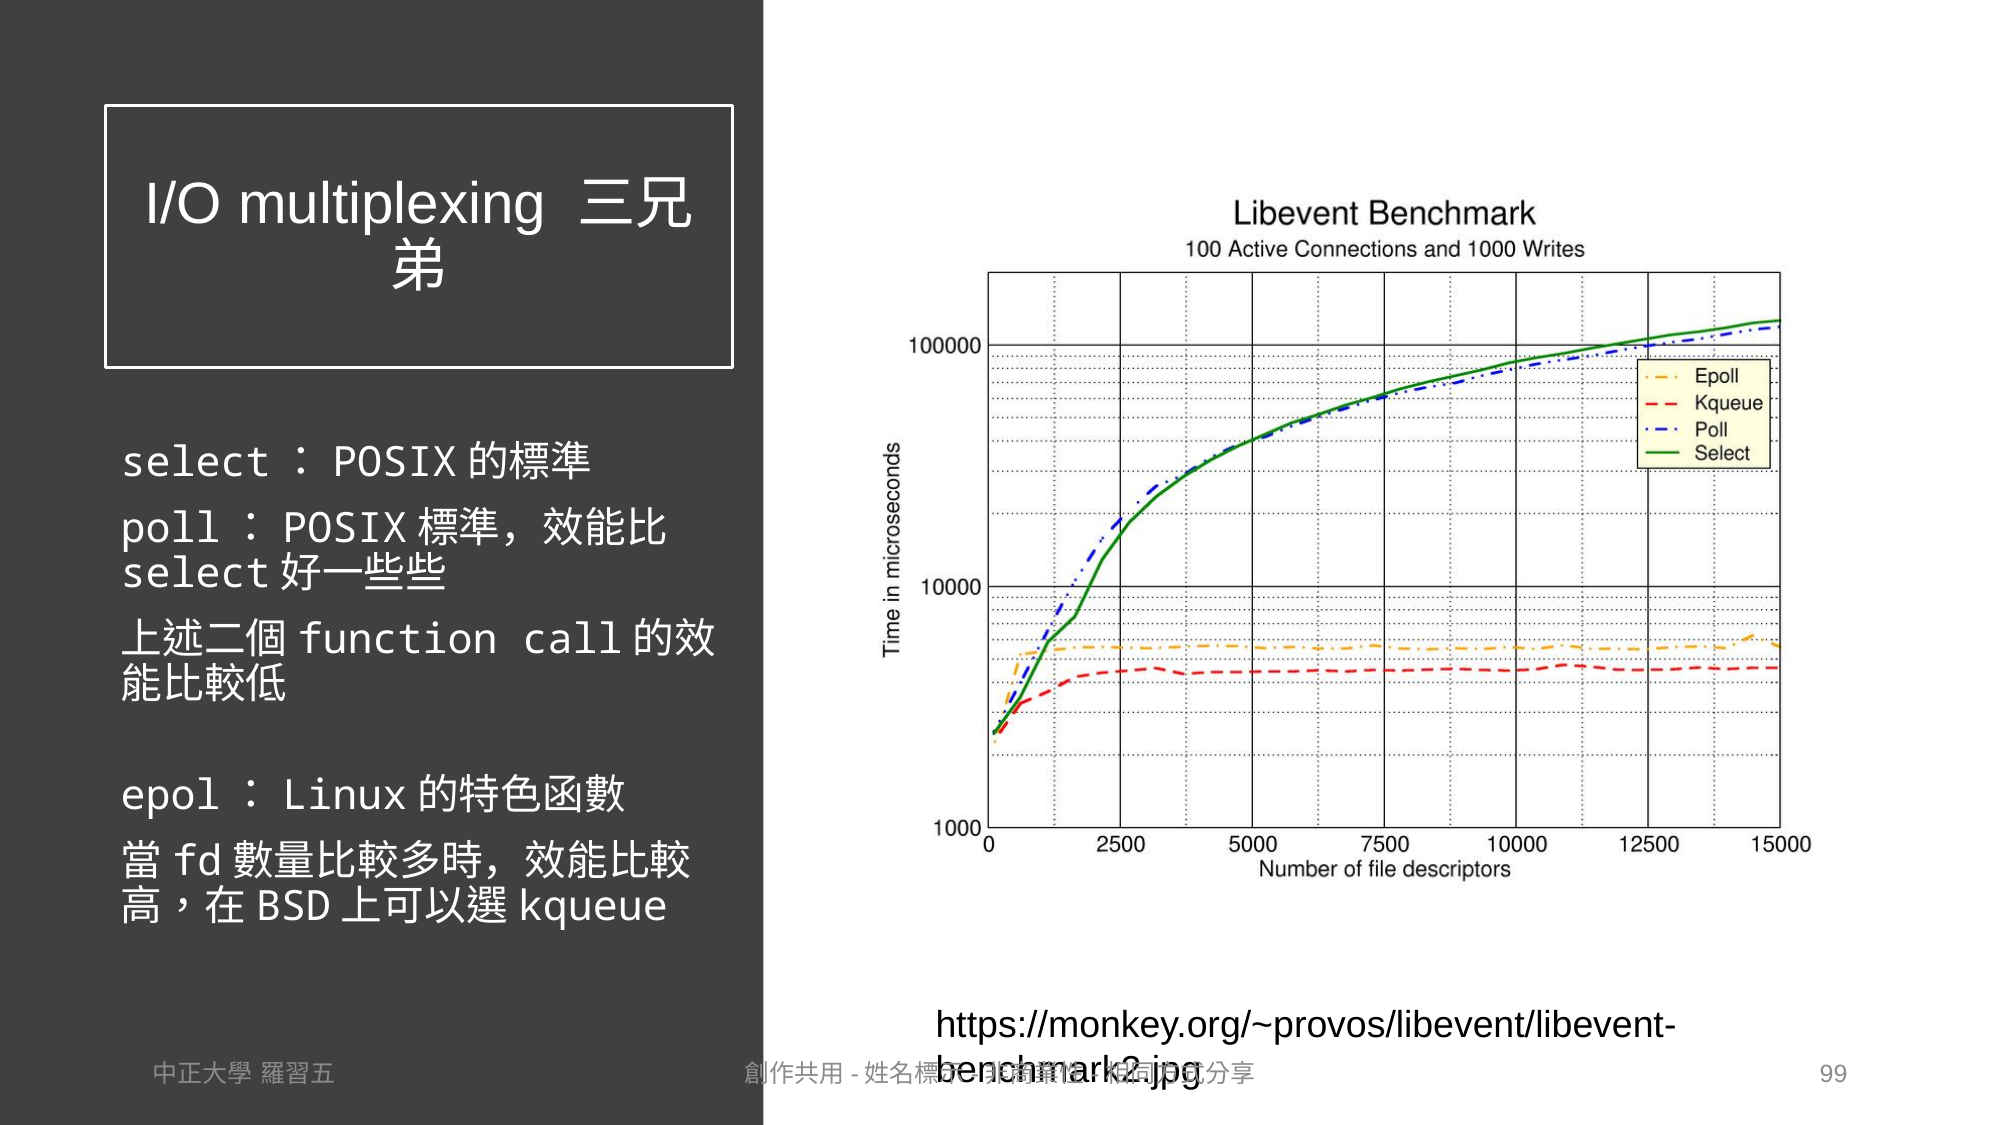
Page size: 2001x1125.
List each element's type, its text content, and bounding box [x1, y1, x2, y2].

title I/O multiplexing 三兄弟 [105, 105, 733, 368]
list select：POSIX的標準 poll：POSIX標準，效能比select好一些些 上述二個function call的效能比較低 epol：Linux的特色函數 當fd數量比較多時，效能比較高，在BSD上可以選kqueue [105, 432, 733, 994]
text_box https://monkey.org/~provos/libevent/libevent-benchmark2.jpg [920, 993, 1921, 1098]
slide_number 99 [1412, 1042, 1863, 1103]
text_box [0, 0, 764, 1125]
footer 創作共用-姓名標示-非商業性-相同方式分享 [662, 1042, 1338, 1103]
picture [869, 153, 1895, 946]
slide_number 中正大學 羅習五 [137, 1042, 588, 1103]
